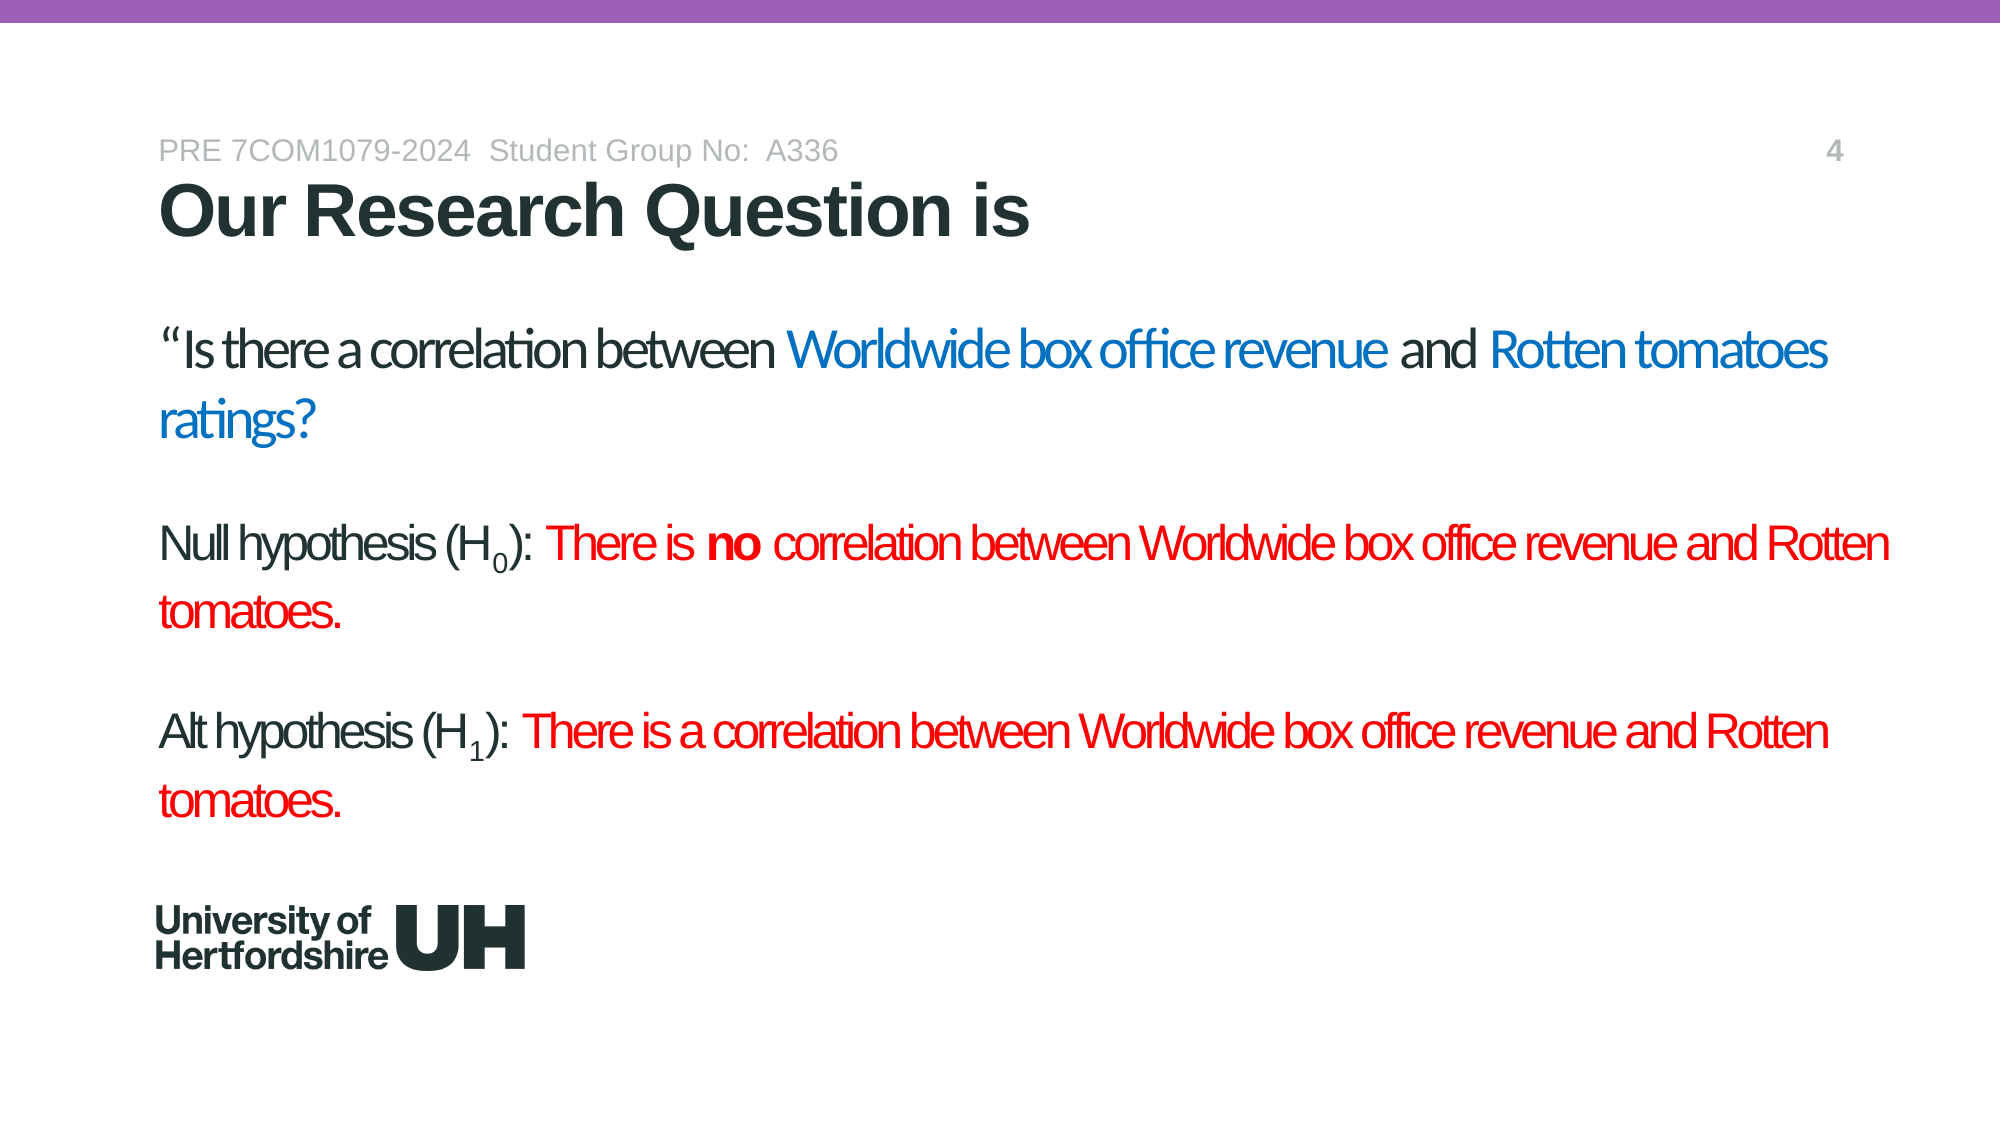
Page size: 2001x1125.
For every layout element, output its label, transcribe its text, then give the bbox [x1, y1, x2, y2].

slide_number 4 [1741, 129, 1844, 168]
subtitle Our Research Question is [158, 191, 1759, 230]
footer PRE 7COM1079-2024 Student Group No: A336 [158, 129, 1336, 168]
title “Is there a correlation between Worldwide box office revenue and Rotten tomatoes ratings? Null hypothesis (H0): There is no correlation between Worldwide box office revenue and Rotten tomatoes. Alt hypothesis (H1): There is a correlation between Worldwide box office revenue and Rotten tomatoes. [158, 310, 1904, 750]
